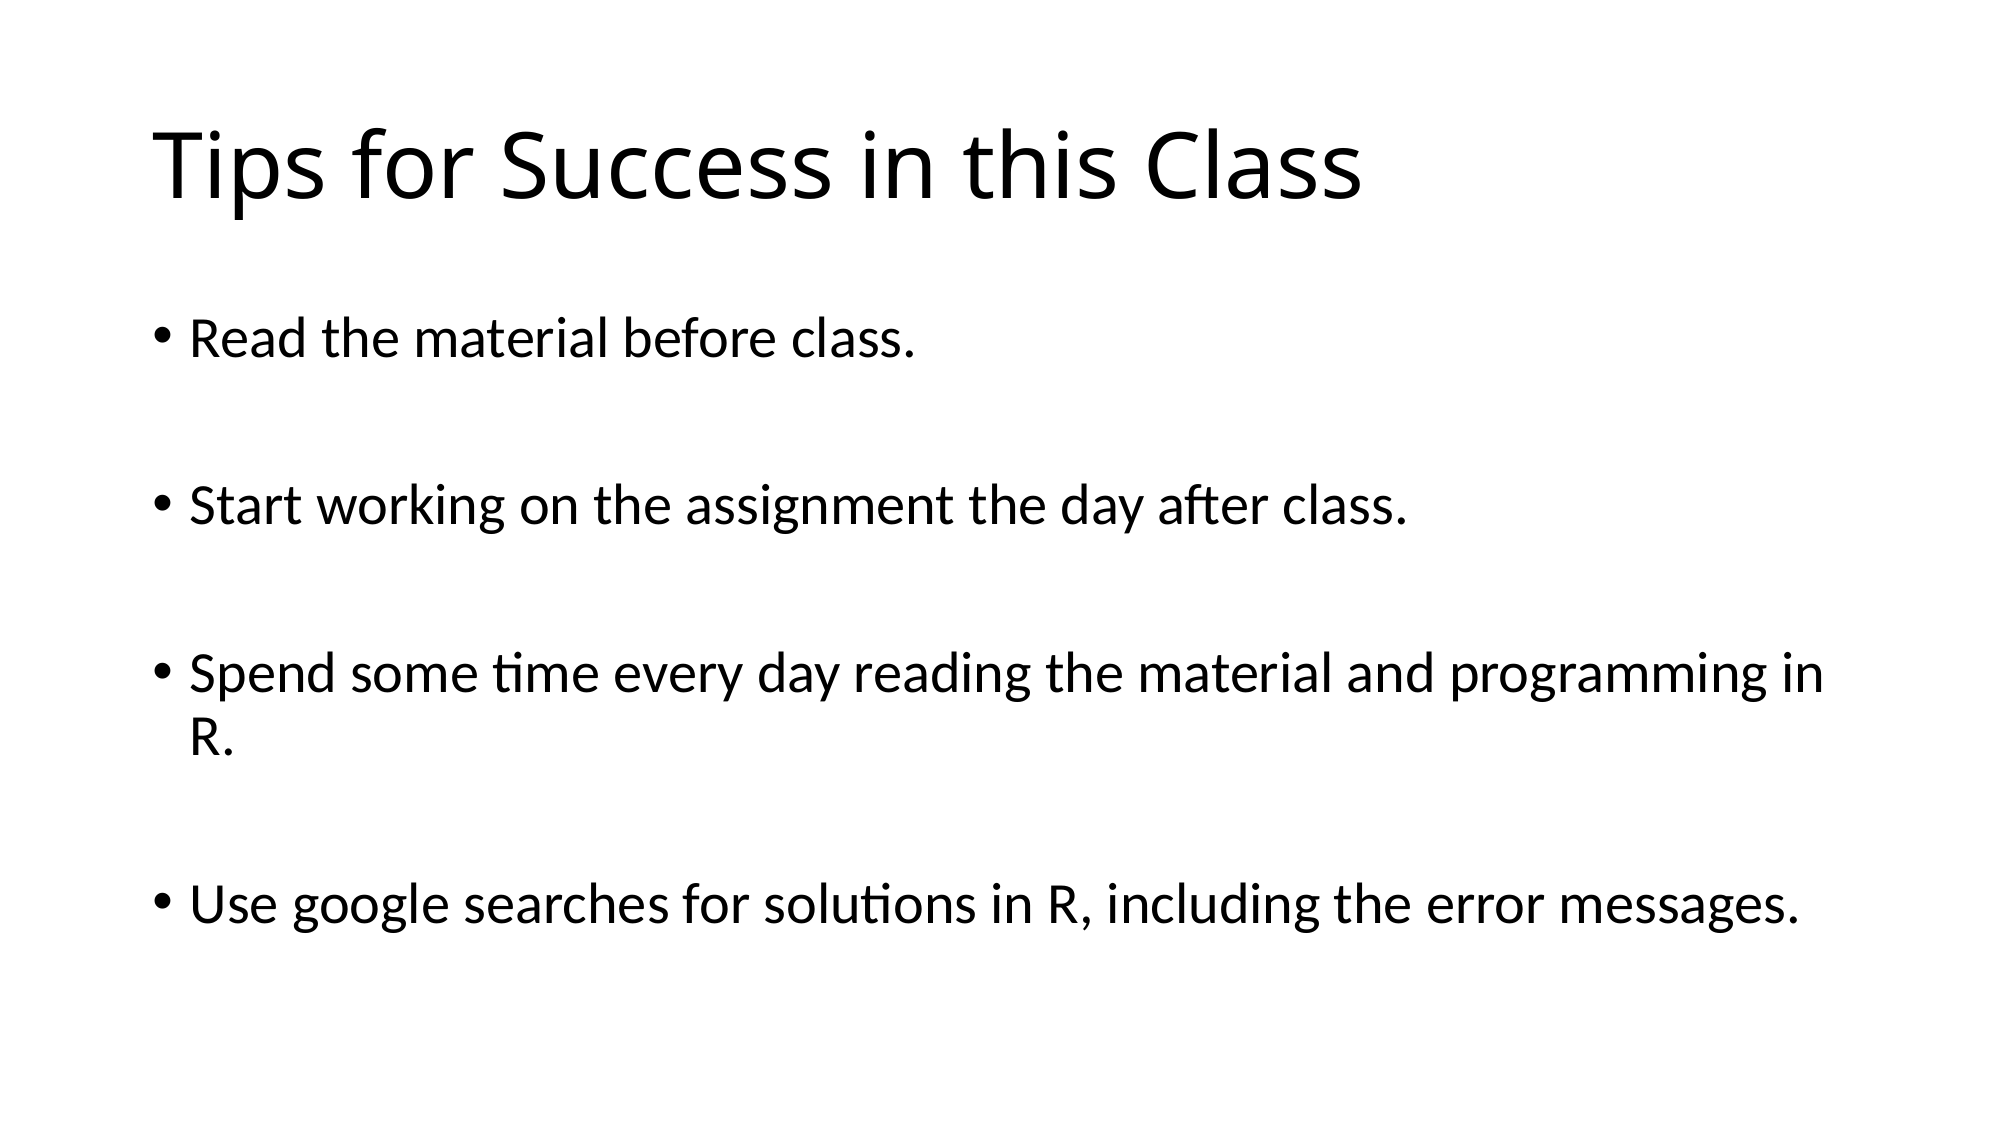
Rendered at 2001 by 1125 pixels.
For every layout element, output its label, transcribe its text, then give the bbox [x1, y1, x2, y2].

list Read the material before class. Start working on the assignment the day after class. Spend some time every day reading the material and programming in R. Use google searches for solutions in R, including the error messages. [137, 299, 1863, 1014]
title Tips for Success in this Class [137, 59, 1863, 278]
